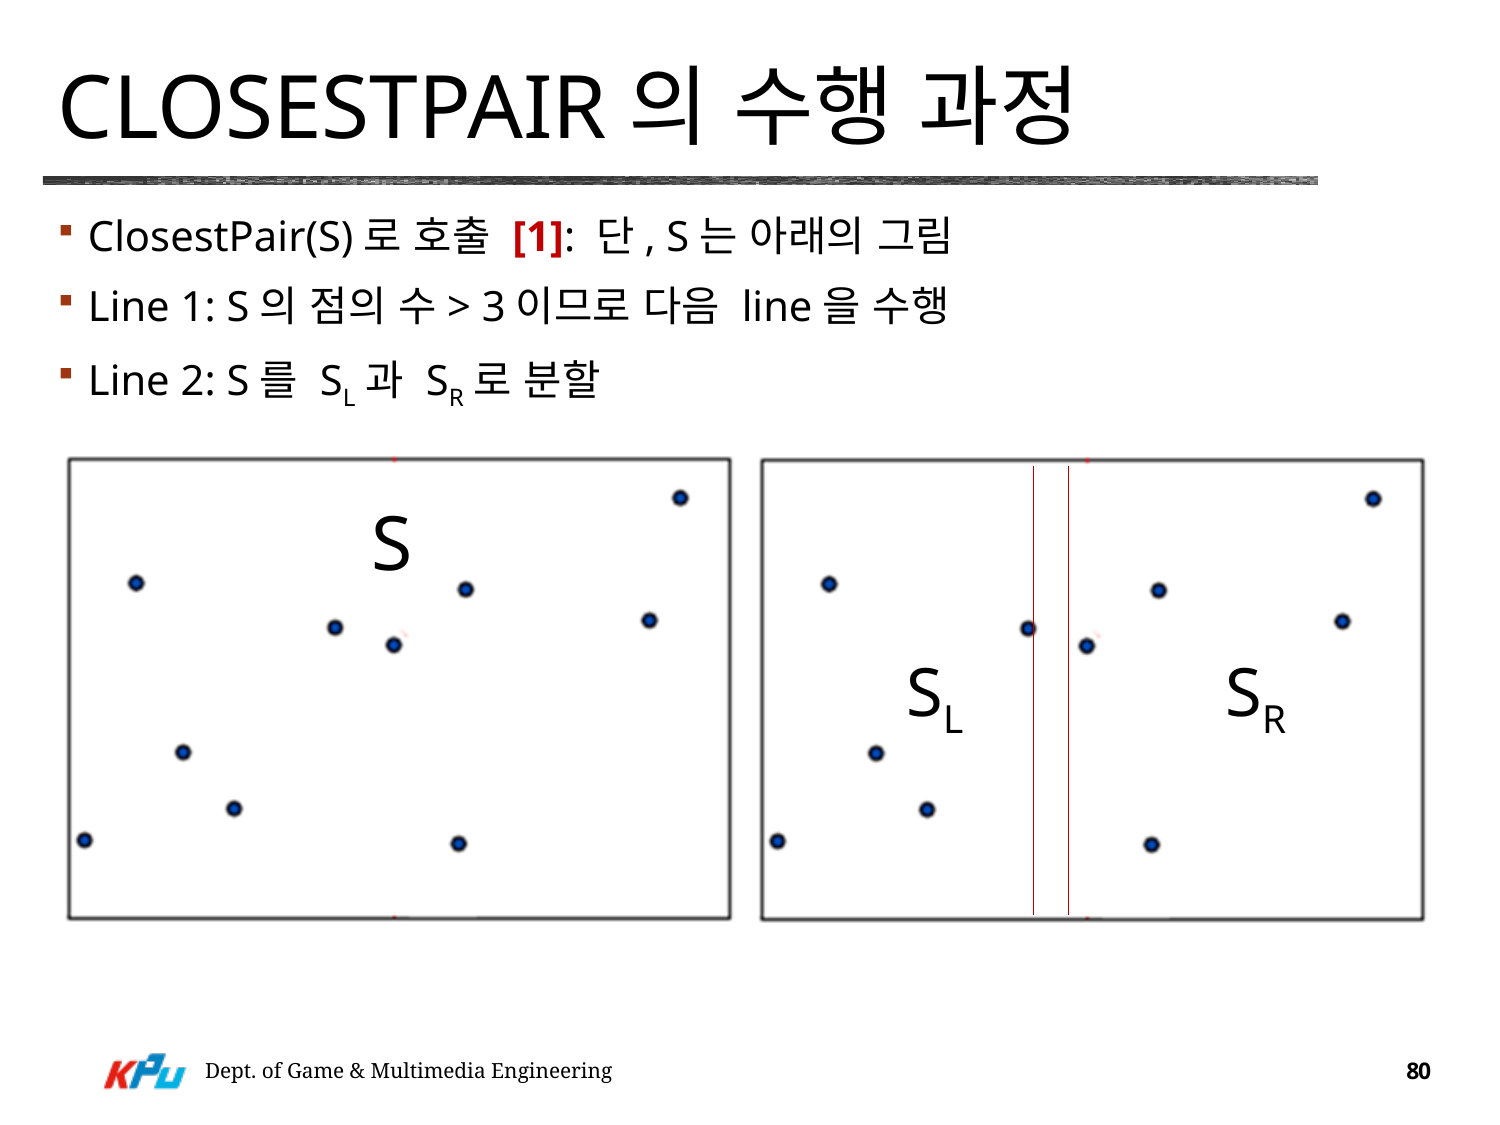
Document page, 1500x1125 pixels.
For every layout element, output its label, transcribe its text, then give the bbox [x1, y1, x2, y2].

title ClosestPair의 수행 과정 [42, 39, 1458, 182]
picture [92, 1030, 191, 1120]
picture [757, 453, 1436, 929]
slide_number 80 [1379, 1042, 1459, 1103]
picture [64, 452, 743, 928]
footer Dept. of Game & Multimedia Engineering [190, 1042, 879, 1103]
list ClosestPair(S)로 호출 [1]: 단, S는 아래의 그림 Line 1: S의 점의 수> 3이므로 다음 line을 수행 Line 2: S를 SL과 SR로 분할 [42, 207, 1458, 1013]
